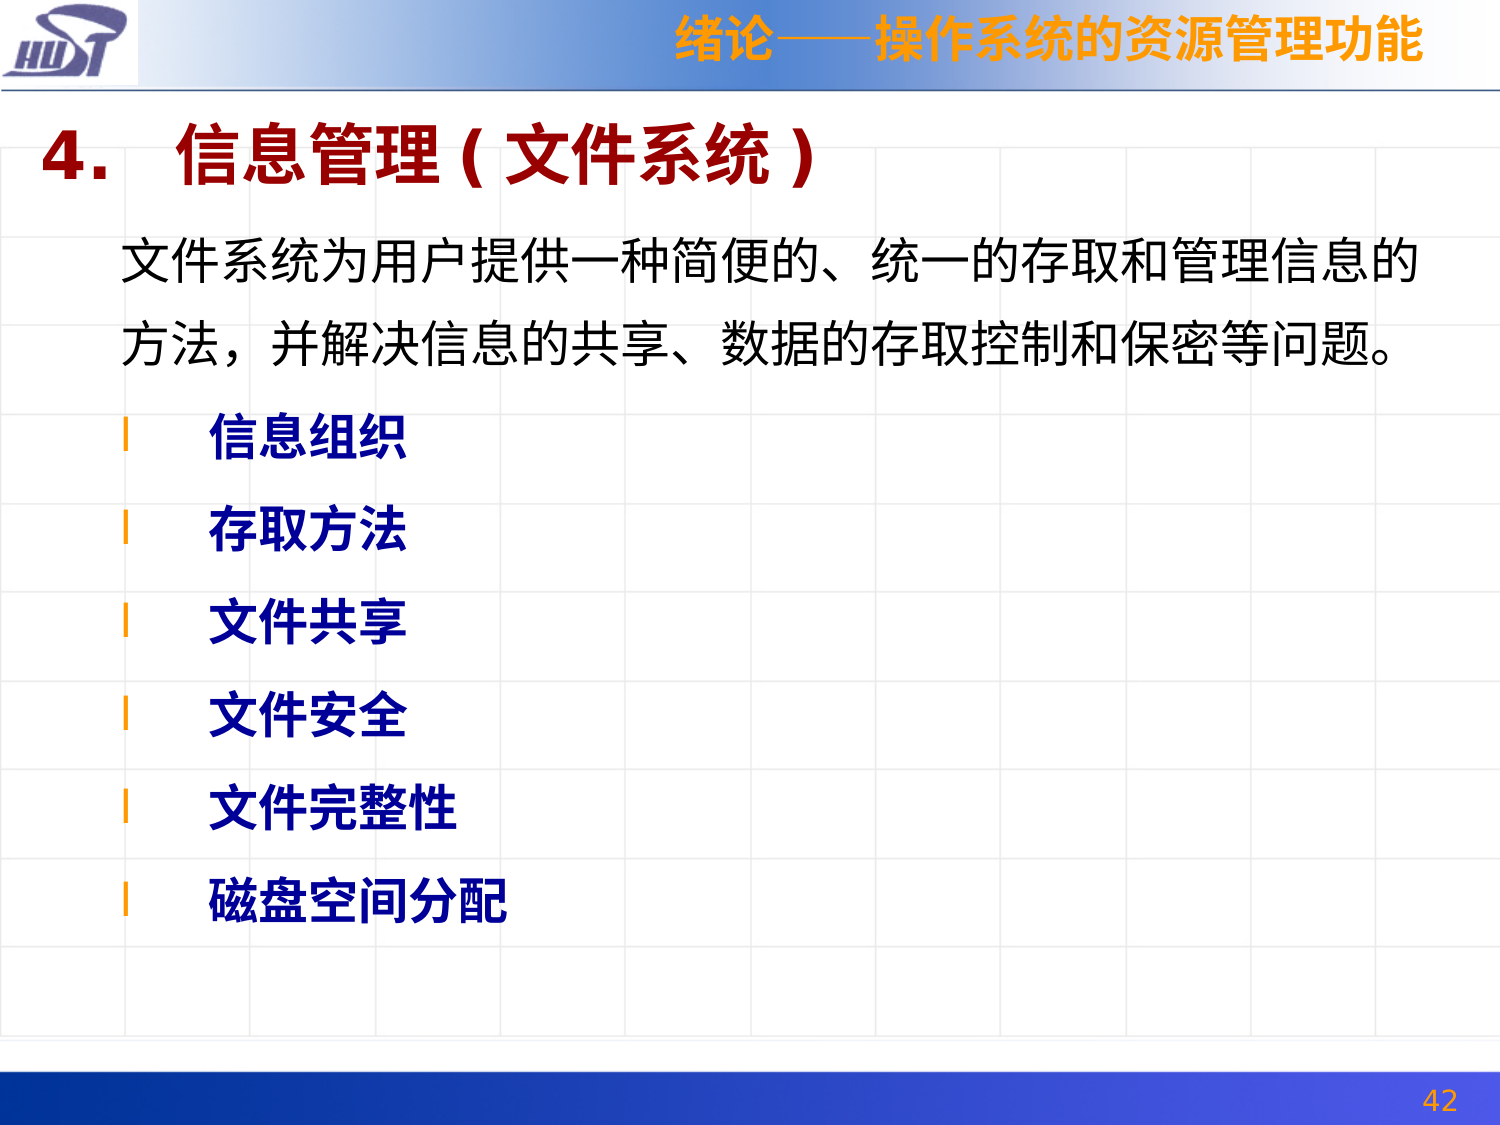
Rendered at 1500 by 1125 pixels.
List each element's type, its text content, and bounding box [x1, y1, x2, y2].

text_box 42 [1381, 1067, 1500, 1125]
text_box 文件系统为用户提供一种简便的、统一的存取和管理信息的 方法，并解决信息的共享、数据的存取控制和保密等问题。 信息组织 存取方法 文件共享 文件安全 文件完整性 磁盘空间分配 [105, 210, 1472, 938]
picture [0, 0, 1500, 1125]
text_box 4. 信息管理(文件系统) [25, 89, 1088, 200]
text_box 绪论——操作系统的资源管理功能 [62, 6, 1440, 76]
